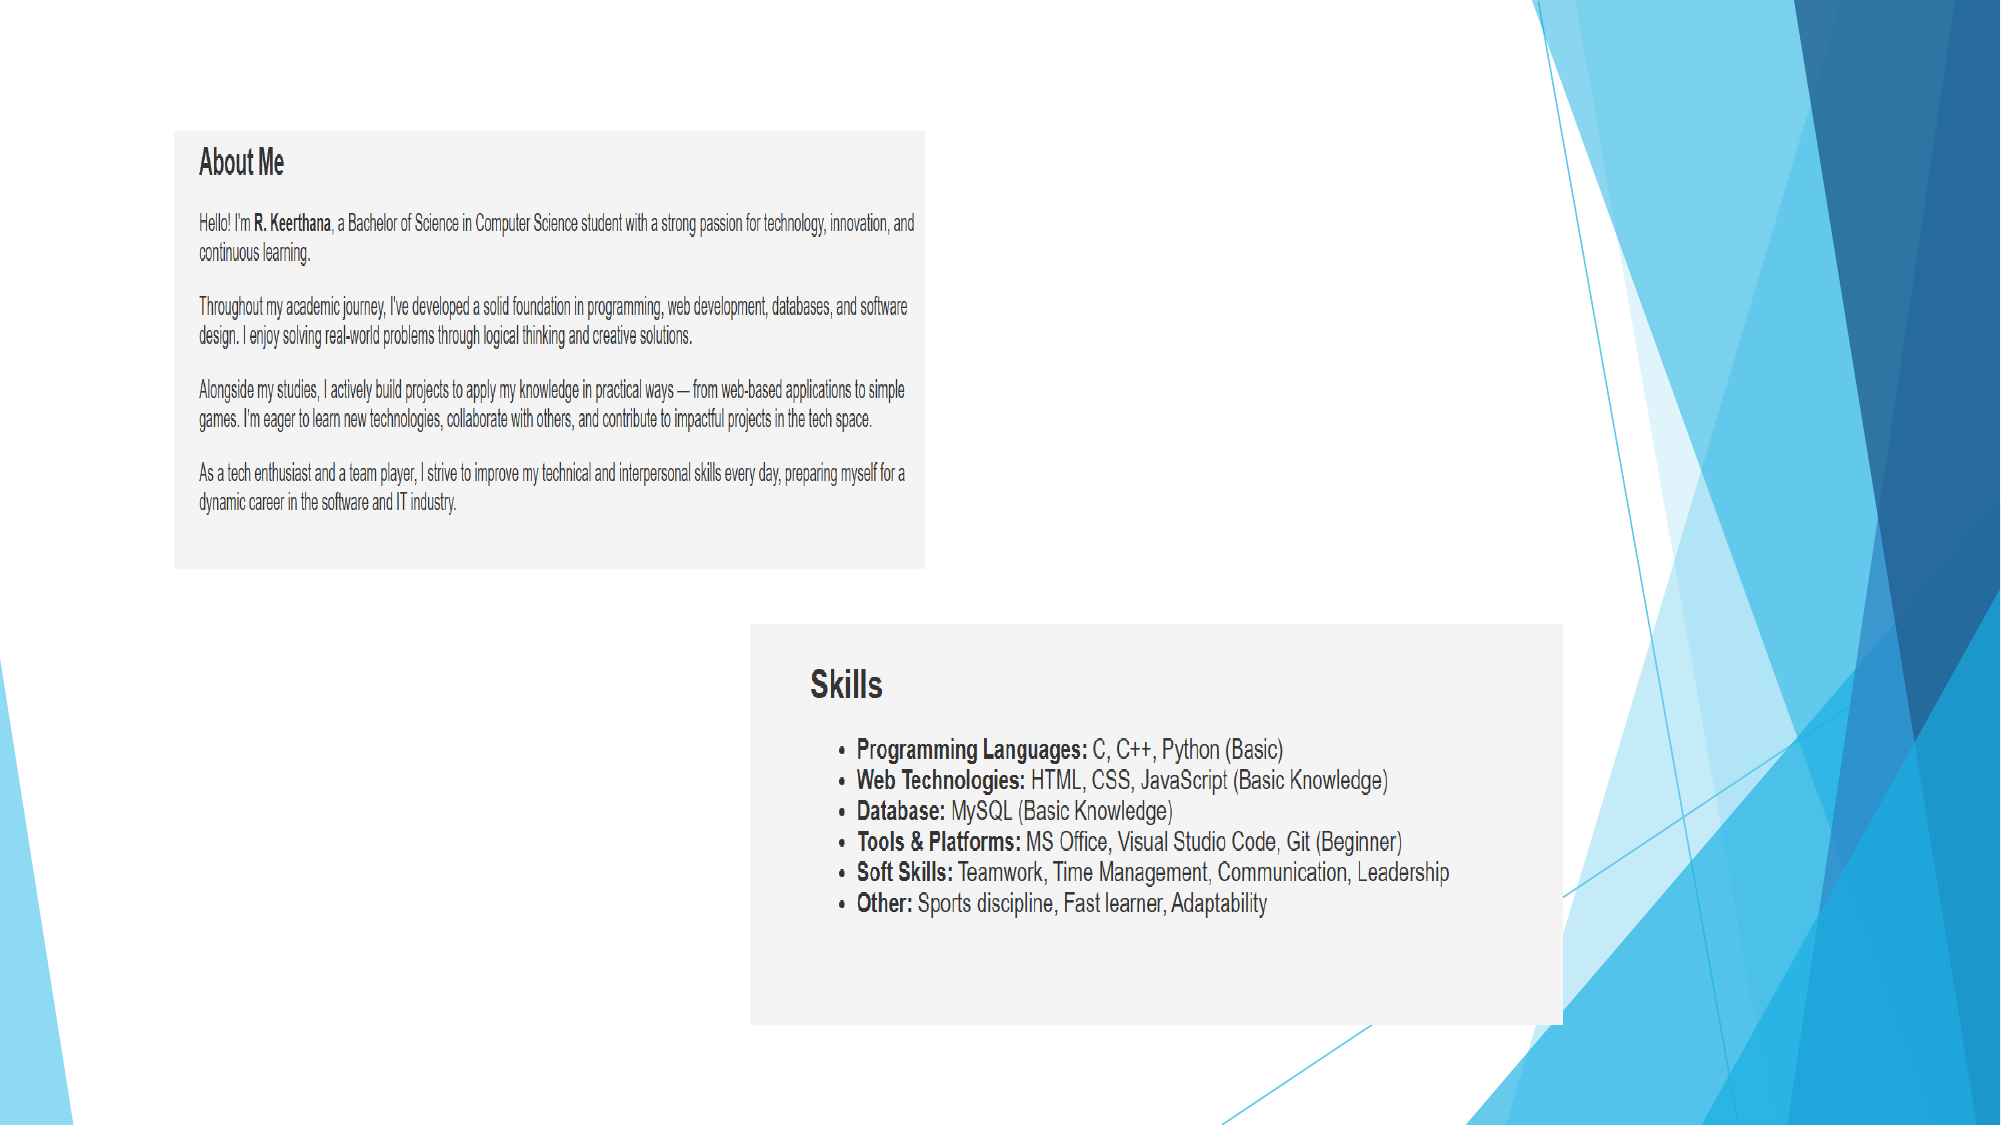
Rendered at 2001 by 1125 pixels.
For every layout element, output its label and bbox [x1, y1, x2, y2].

picture [174, 130, 926, 569]
picture [749, 624, 1563, 1026]
